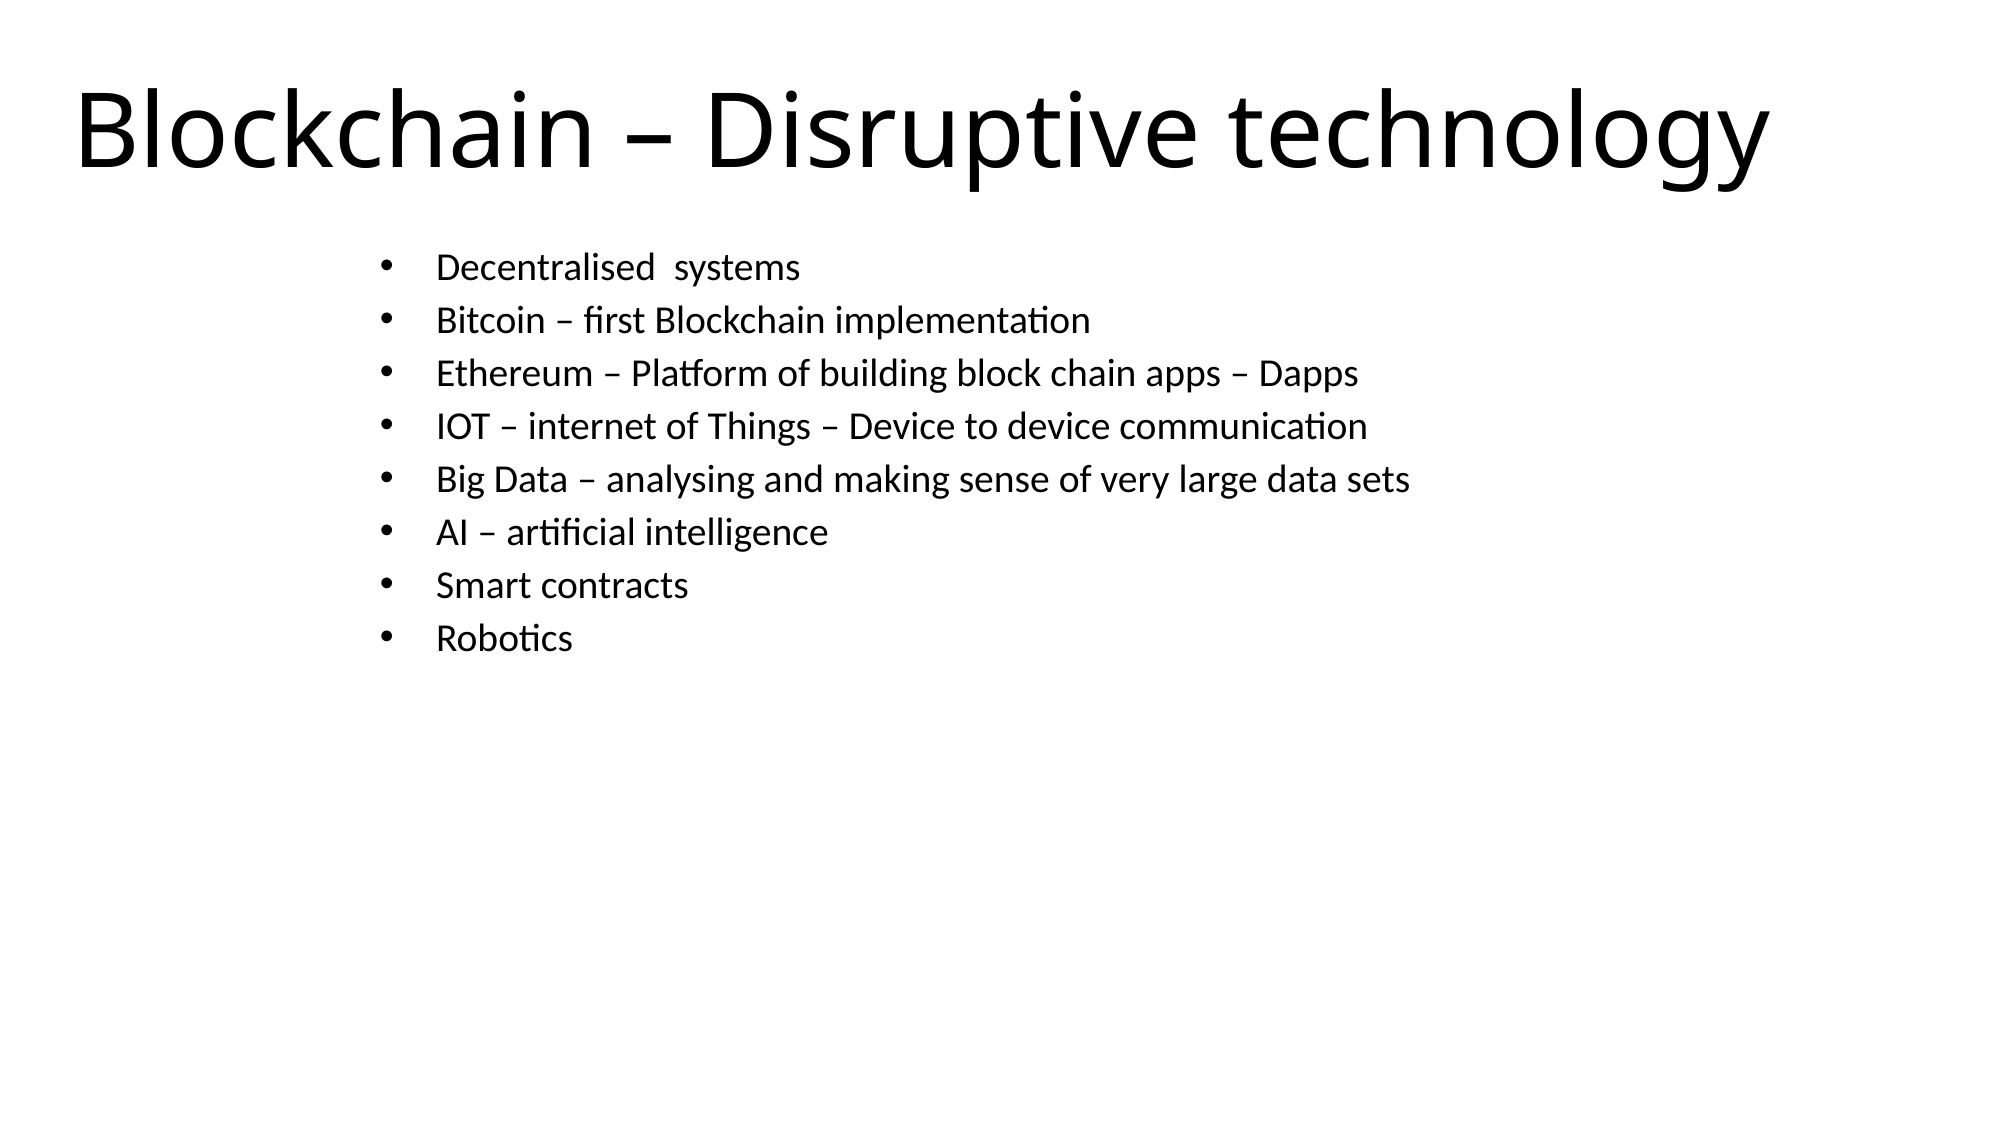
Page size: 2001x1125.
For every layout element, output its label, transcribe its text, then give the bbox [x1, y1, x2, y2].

subtitle Decentralised systems Bitcoin – first Blockchain implementation Ethereum – Platform of building block chain apps – Dapps IOT – internet of Things – Device to device communication Big Data – analysing and making sense of very large data sets AI – artificial intelligence Smart contracts Robotics [289, 238, 1802, 845]
title Blockchain – Disruptive technology [27, 0, 1817, 198]
